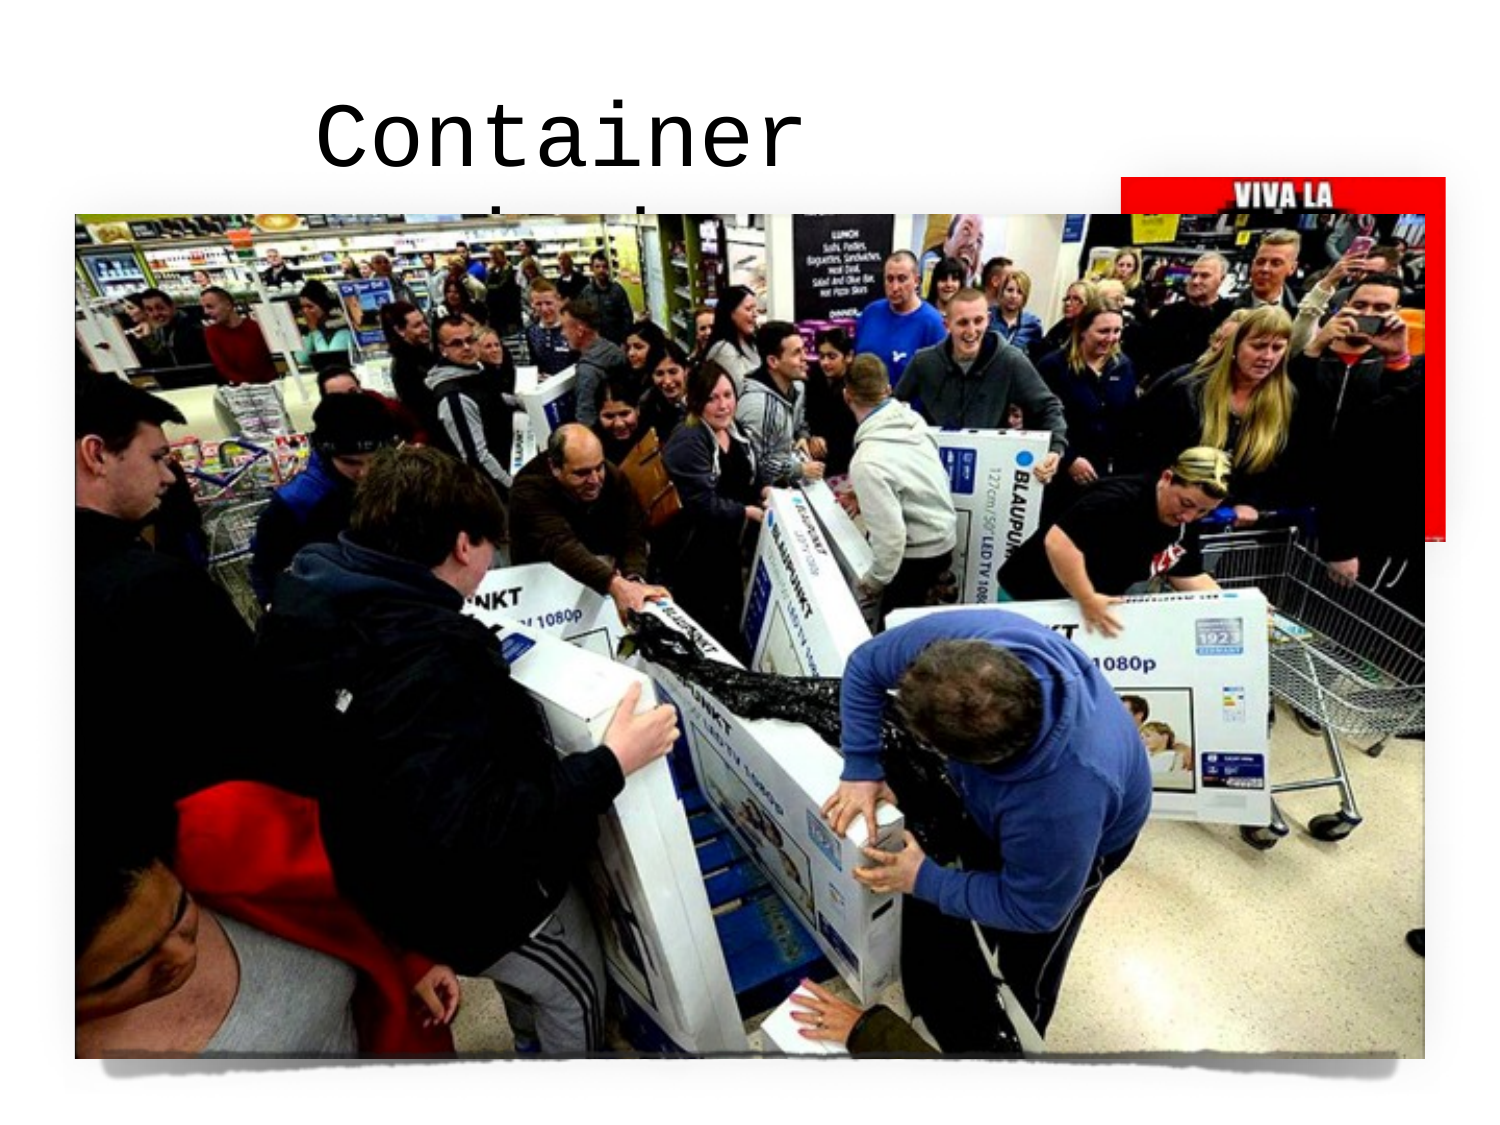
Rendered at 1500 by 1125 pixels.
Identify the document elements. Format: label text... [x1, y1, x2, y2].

text_box [1074, 122, 1492, 592]
title Container methods [312, 72, 1190, 159]
text_box [29, 159, 1471, 1108]
